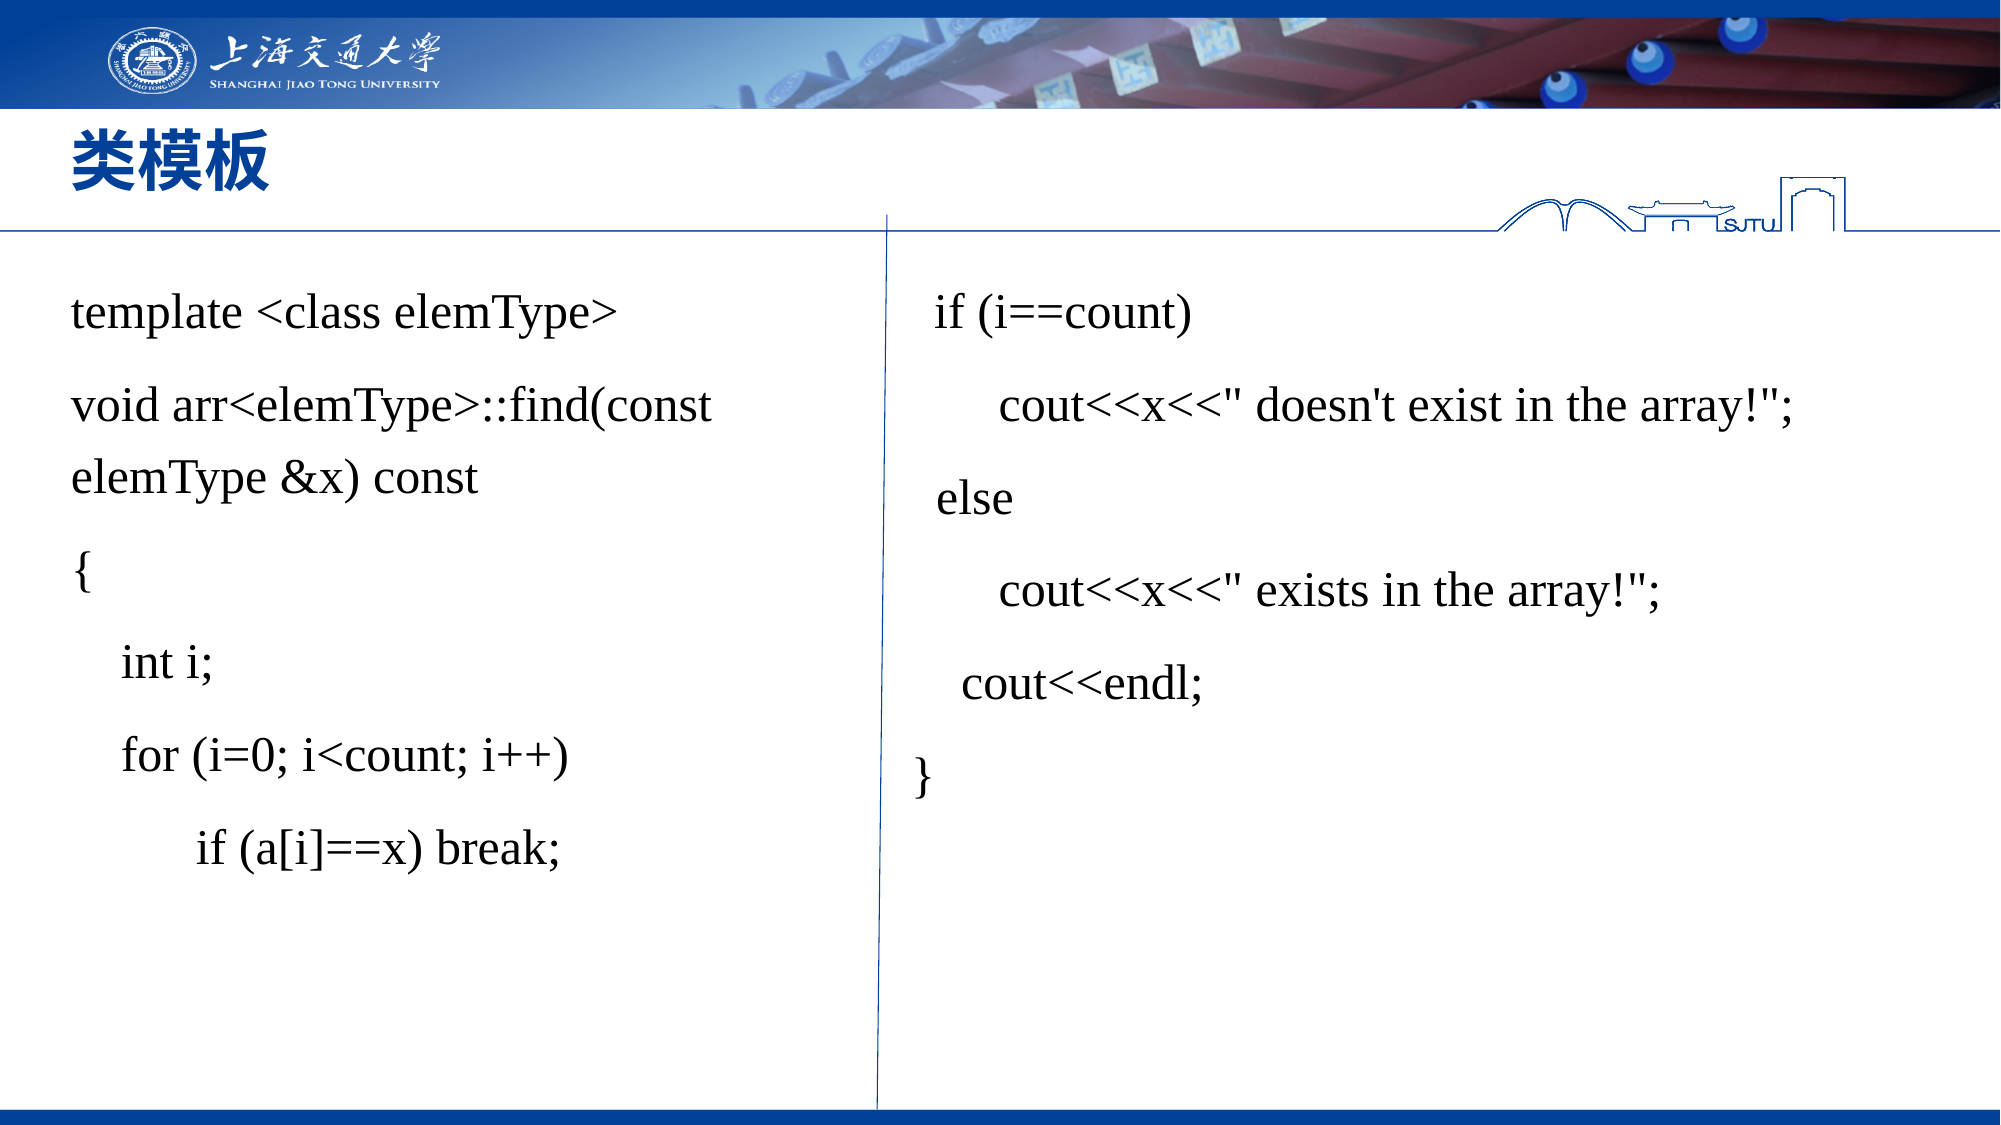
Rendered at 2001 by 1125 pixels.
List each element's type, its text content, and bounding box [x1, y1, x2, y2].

text_box if (i==count) cout<<x<<" doesn't exist in the array!"; else cout<<x<<" exists in the array!"; cout<<endl; } [896, 258, 2000, 1080]
list template <class elemType> void arr<elemType>::find(const elemType &x) const { int i; for (i=0; i<count; i++) if (a[i]==x) break; [887, 258, 896, 1080]
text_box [877, 214, 887, 1110]
picture [0, 0, 2001, 109]
list template <class elemType> void arr<elemType>::find(const elemType &x) const { int i; for (i=0; i<count; i++) if (a[i]==x) break; [55, 258, 877, 1080]
title 类模板 [55, 117, 1887, 212]
